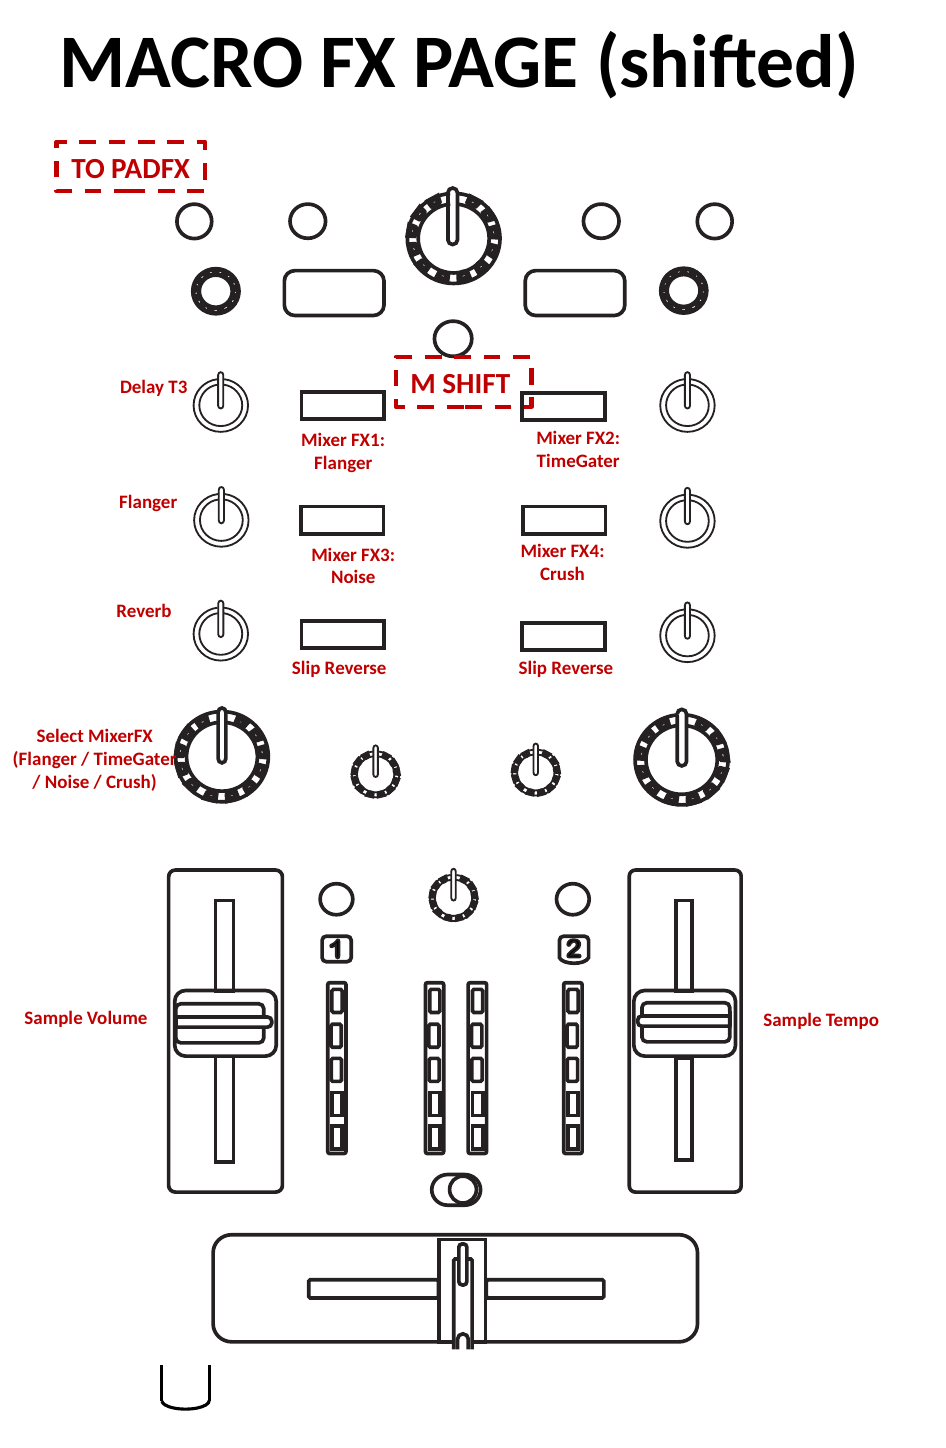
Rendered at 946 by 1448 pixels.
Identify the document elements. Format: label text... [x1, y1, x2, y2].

text_box Select MixerFX (Flanger / TimeGater / Noise / Crush) [12, 723, 42, 793]
text_box Sample Volume [21, 1005, 42, 1029]
text_box Sample Tempo [828, 1007, 907, 1031]
text_box MACRO FX PAGE (shifted) [44, 4, 875, 110]
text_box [42, 99, 828, 1410]
